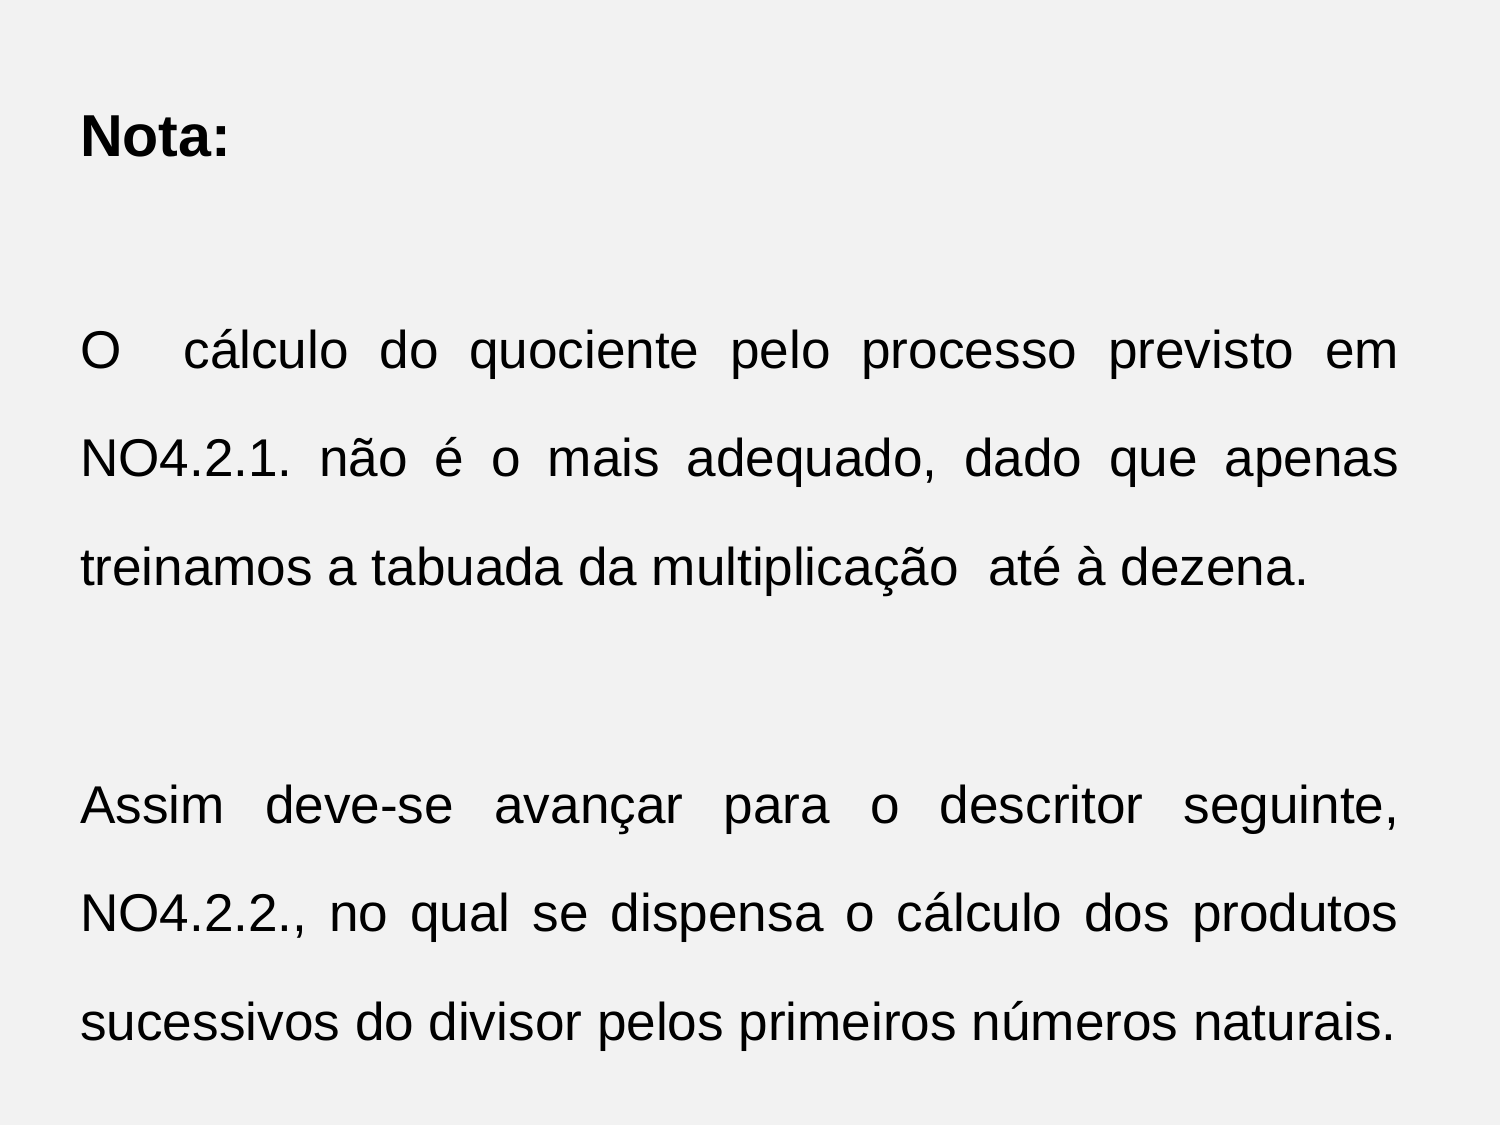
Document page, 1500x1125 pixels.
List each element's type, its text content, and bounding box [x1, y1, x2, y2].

list Nota: O cálculo do quociente pelo processo previsto em NO4.2.1. não é o mais adequado, dado que apenas treinamos a tabuada da multiplicação até à dezena. Assim deve-se avançar para o descritor seguinte, NO4.2.2., no qual se dispensa o cálculo dos produtos sucessivos do divisor pelos primeiros números naturais. [64, 90, 1415, 1125]
